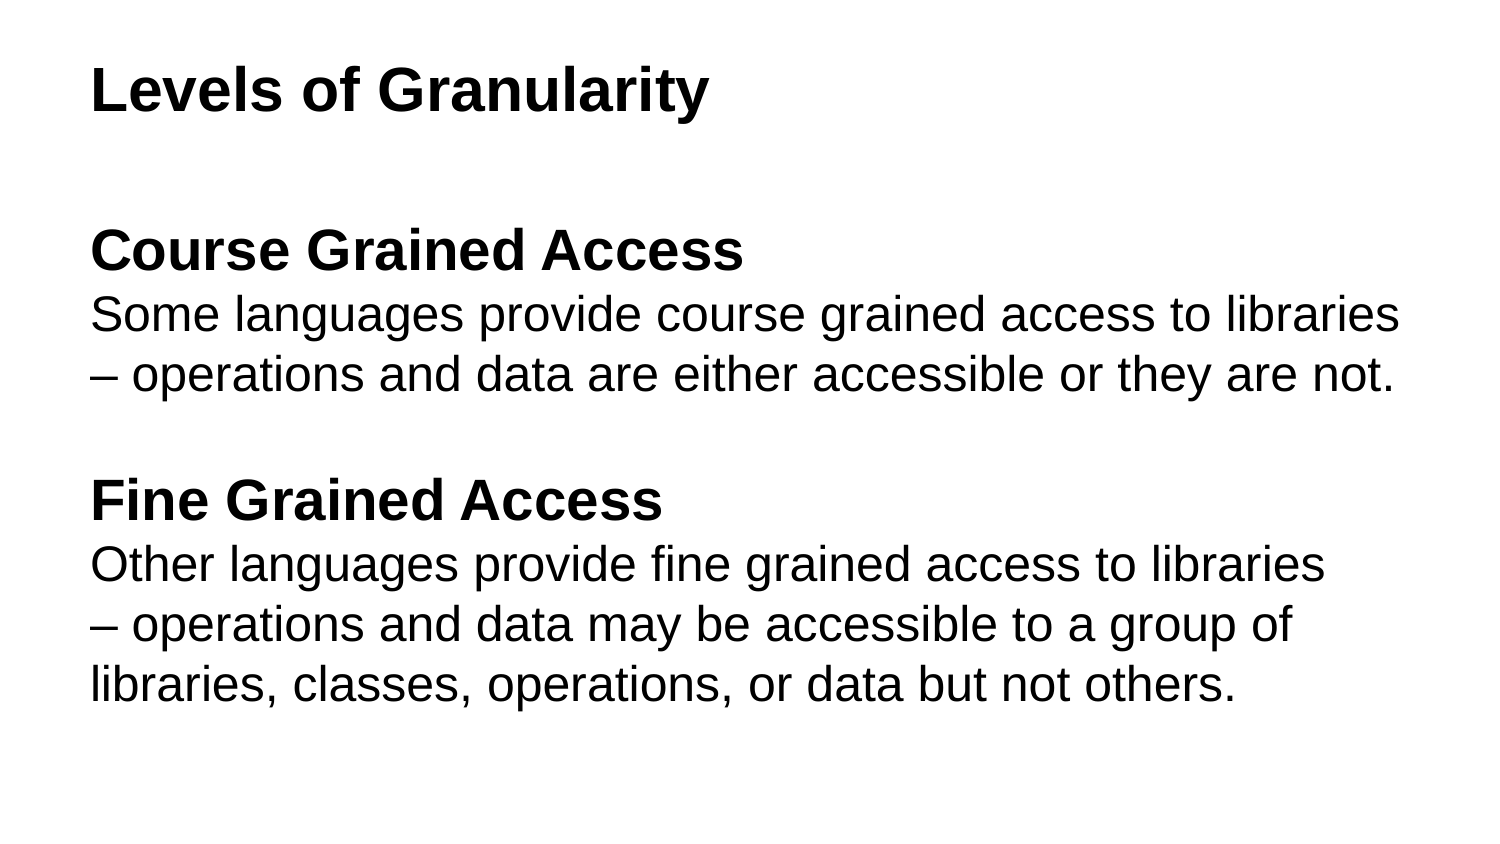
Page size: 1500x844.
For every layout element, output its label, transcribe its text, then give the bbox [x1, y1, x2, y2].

list Course Grained Access Some languages provide course grained access to libraries – operations and data are either accessible or they are not. Fine Grained Access Other languages provide fine grained access to libraries – operations and data may be accessible to a group of libraries, classes, operations, or data but not others. [75, 196, 1425, 808]
title Levels of Granularity [75, 33, 1425, 175]
